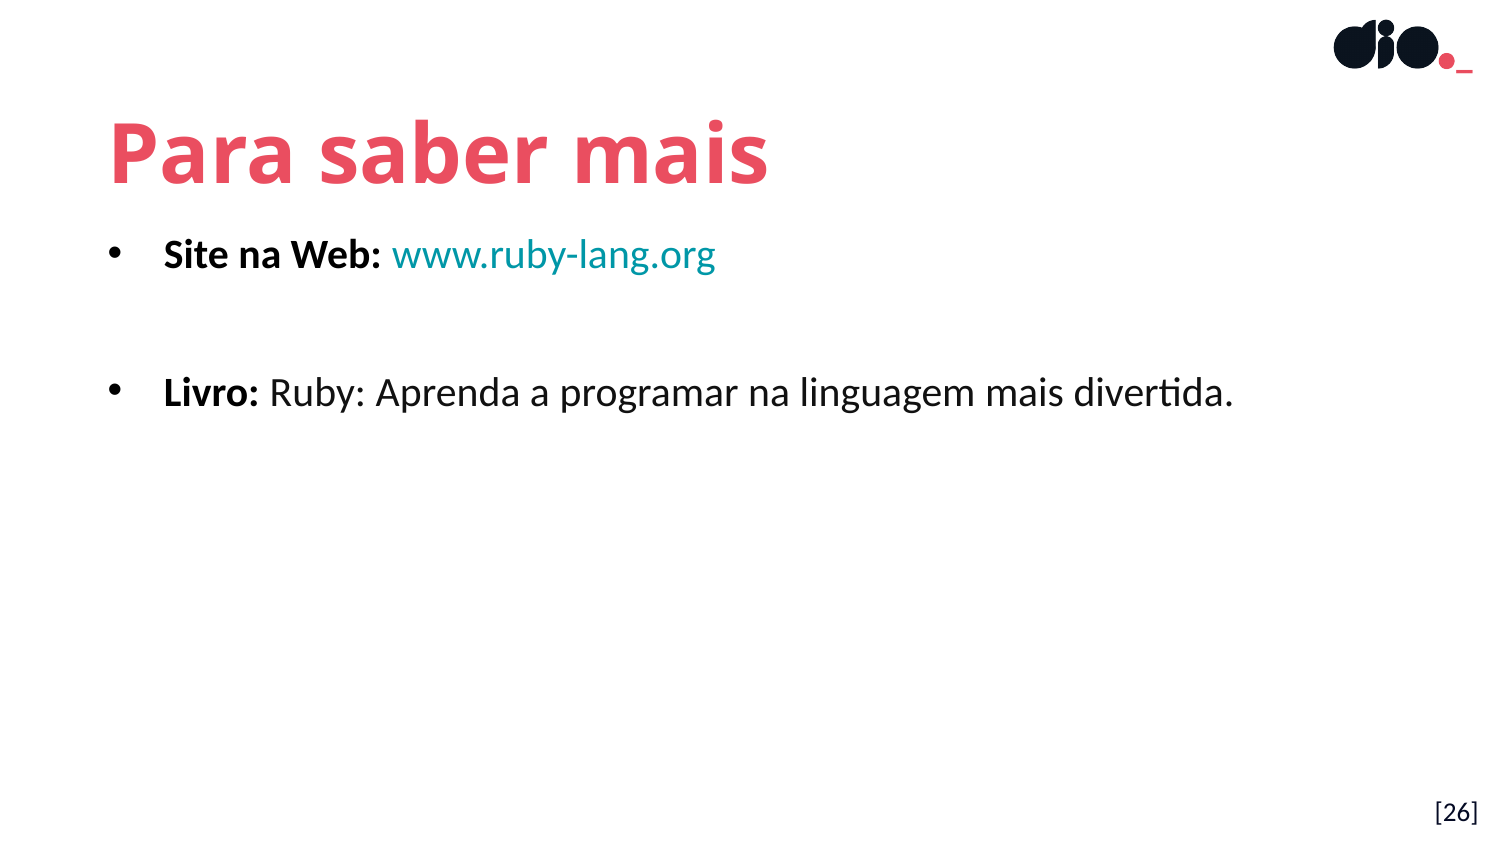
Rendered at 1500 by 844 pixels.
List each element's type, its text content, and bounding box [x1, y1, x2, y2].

text_box Para saber mais [92, 73, 1408, 213]
slide_number [26] [1403, 779, 1494, 844]
picture [1333, 19, 1473, 74]
text_box Site na Web: www.ruby-lang.org Livro: Ruby: Aprenda a programar na linguagem mais divertida. [92, 213, 1408, 780]
